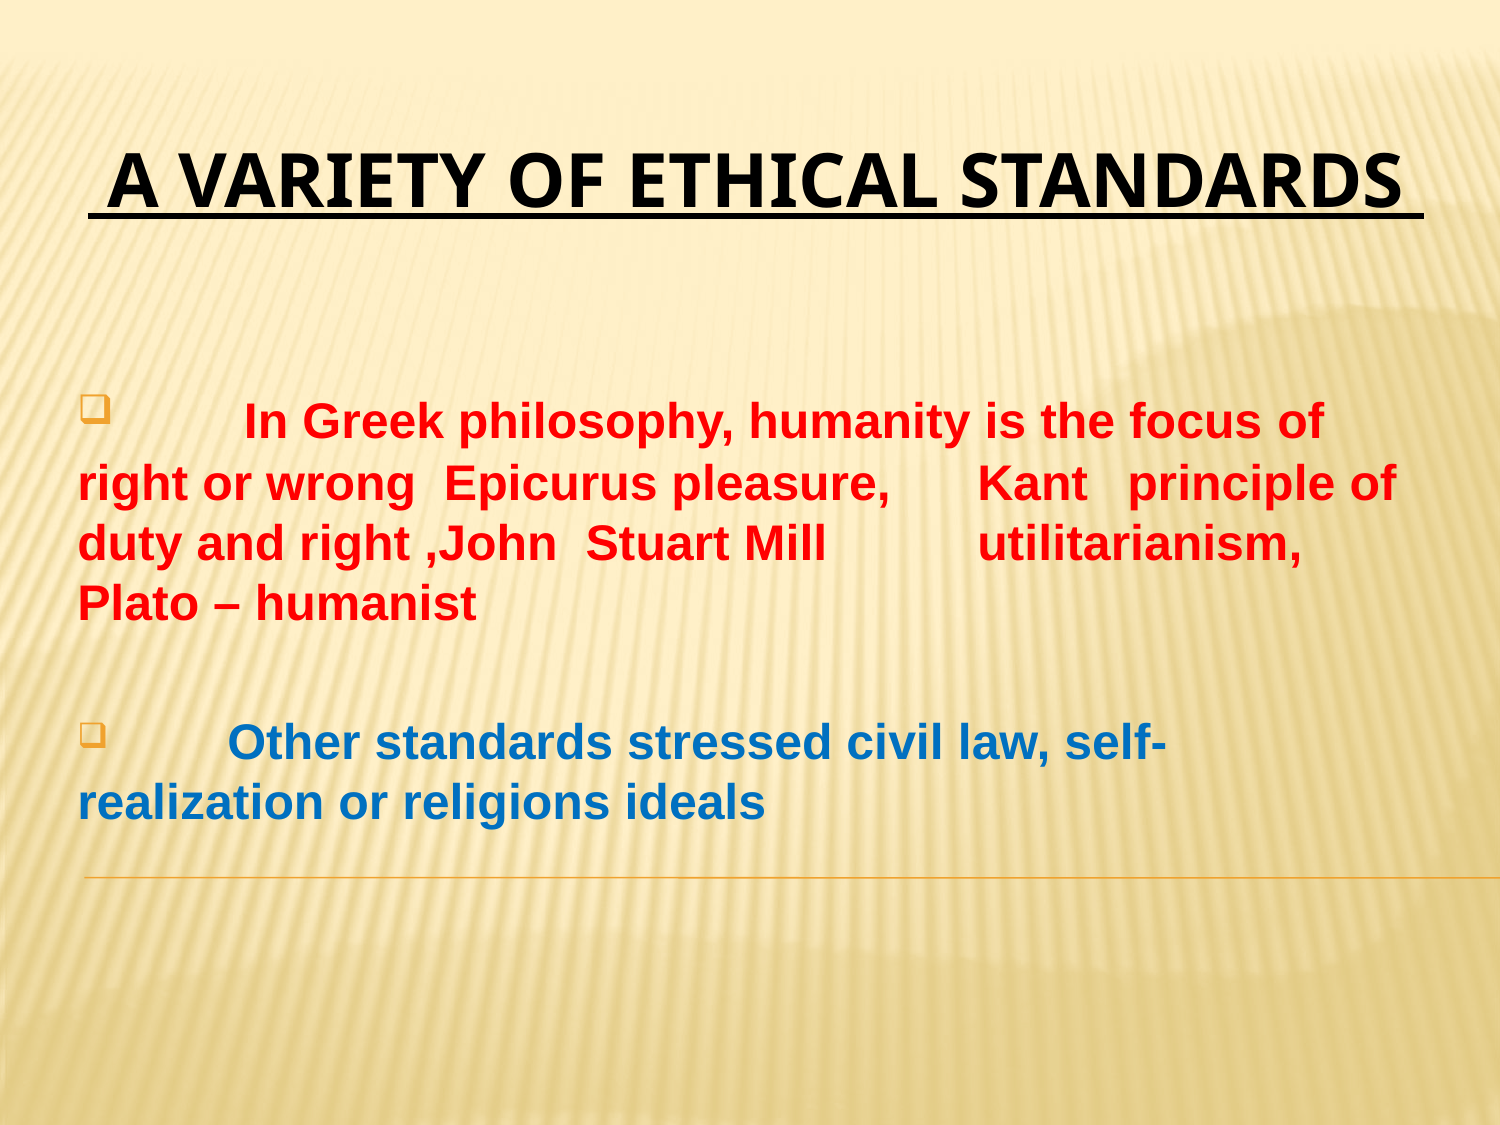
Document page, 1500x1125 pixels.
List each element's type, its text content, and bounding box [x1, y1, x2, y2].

title A VARIETY OF ETHICAL STANDARDS [62, 125, 1450, 262]
subtitle In Greek philosophy, humanity is the focus of right or wrong Epicurus pleasure, Kant principle of duty and right ,John Stuart Mill utilitarianism, Plato – humanist Other standards stressed civil law, self- realization or religions ideals [62, 262, 1450, 838]
